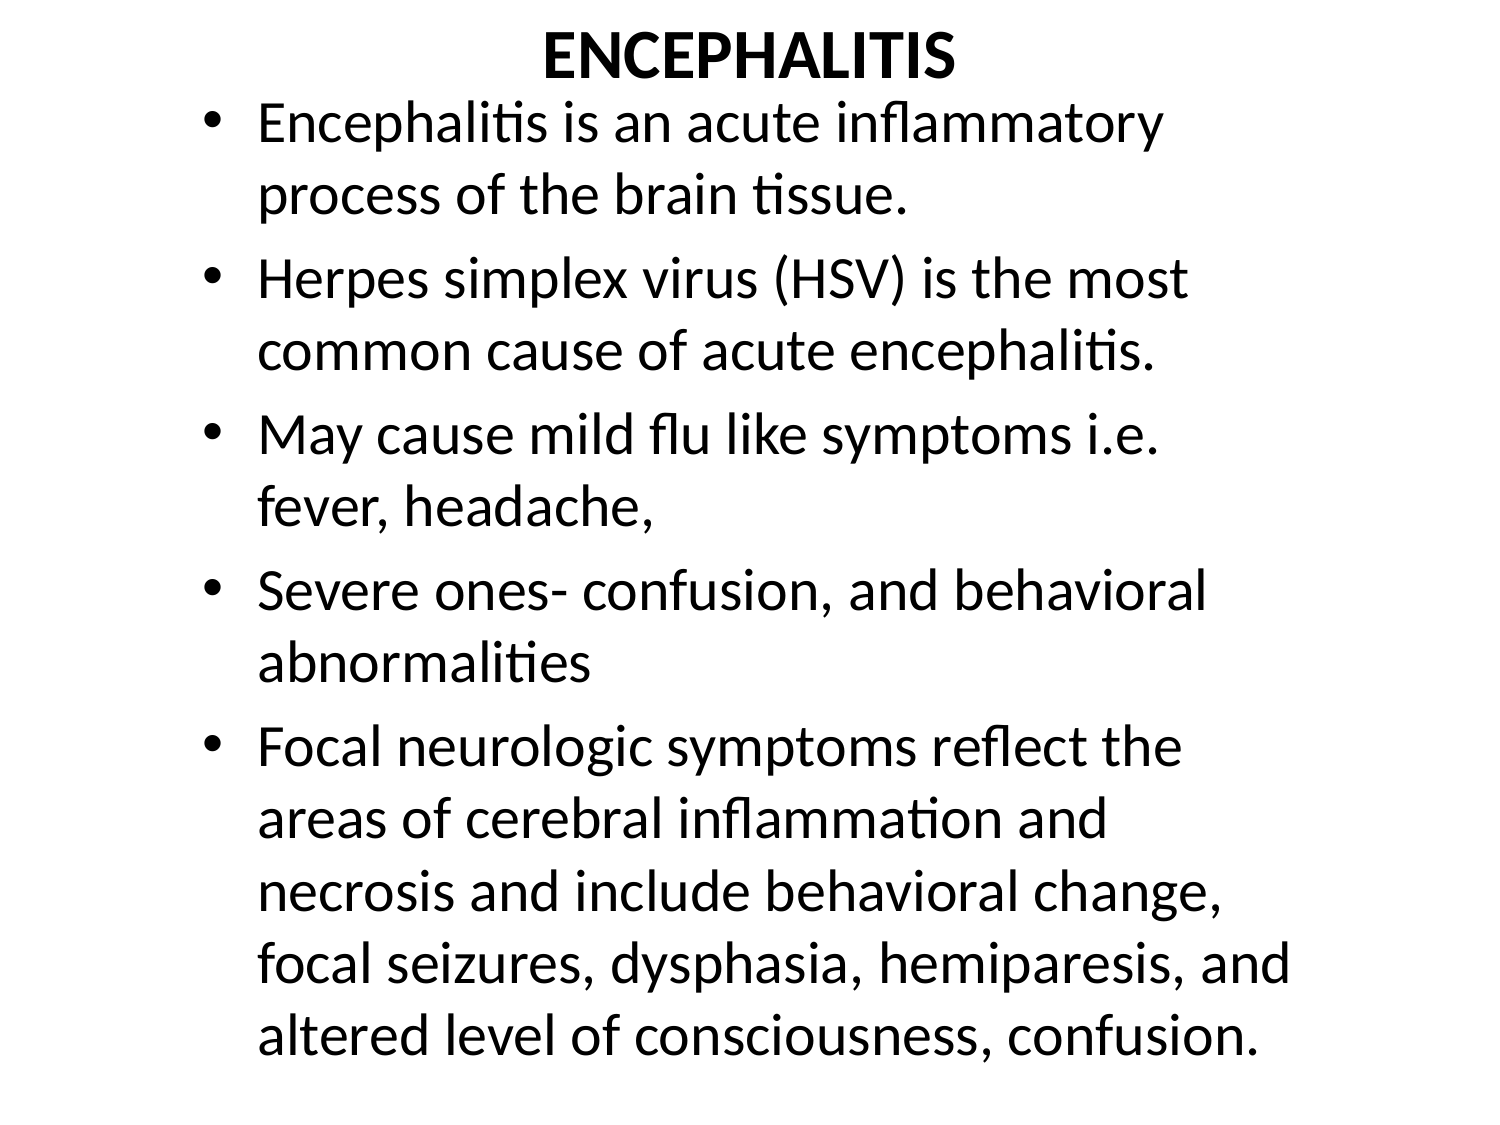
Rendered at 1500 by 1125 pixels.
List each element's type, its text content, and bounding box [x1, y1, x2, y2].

list Encephalitis is an acute inflammatory process of the brain tissue. Herpes simplex virus (HSV) is the most common cause of acute encephalitis. May cause mild flu like symptoms i.e. fever, headache, Severe ones- confusion, and behavioral abnormalities Focal neurologic symptoms reflect the areas of cerebral inflammation and necrosis and include behavioral change, focal seizures, dysphasia, hemiparesis, and altered level of consciousness, confusion. [187, 75, 1313, 1125]
title ENCEPHALITIS [243, 0, 1257, 75]
